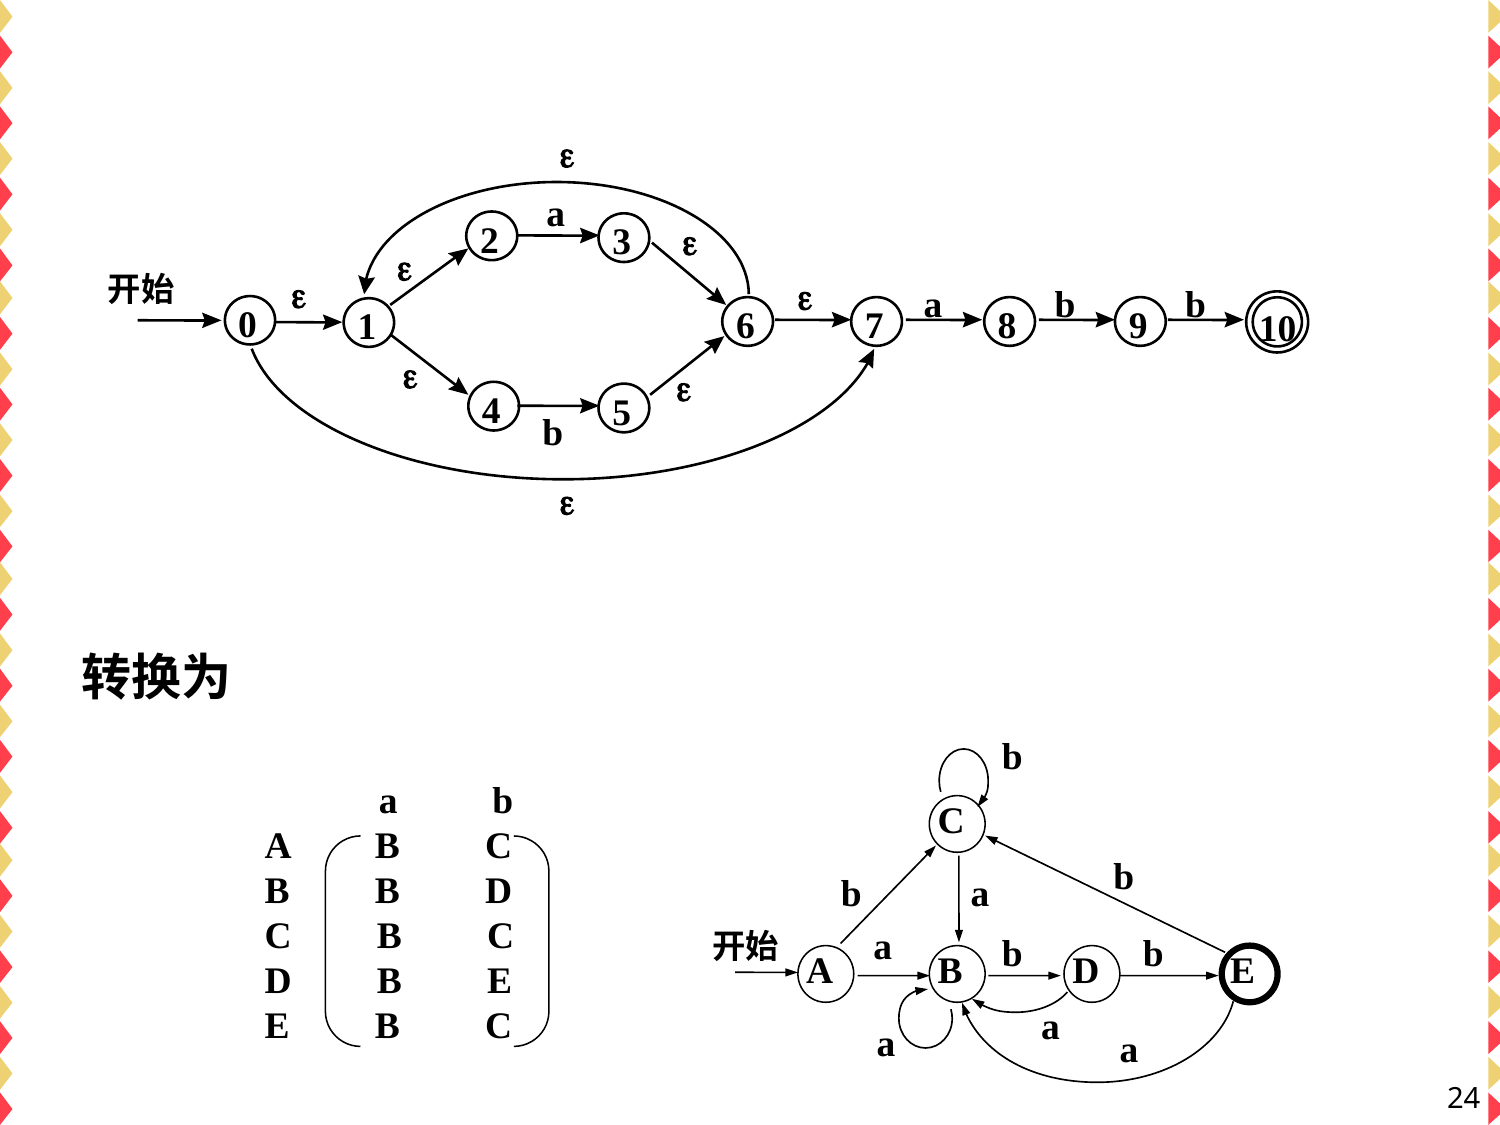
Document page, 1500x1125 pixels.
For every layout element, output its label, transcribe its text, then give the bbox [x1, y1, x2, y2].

text_box 转换为 [66, 638, 247, 713]
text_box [712, 732, 1288, 1083]
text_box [249, 768, 550, 1070]
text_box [107, 129, 1335, 526]
slide_number 24 [1377, 1071, 1496, 1117]
